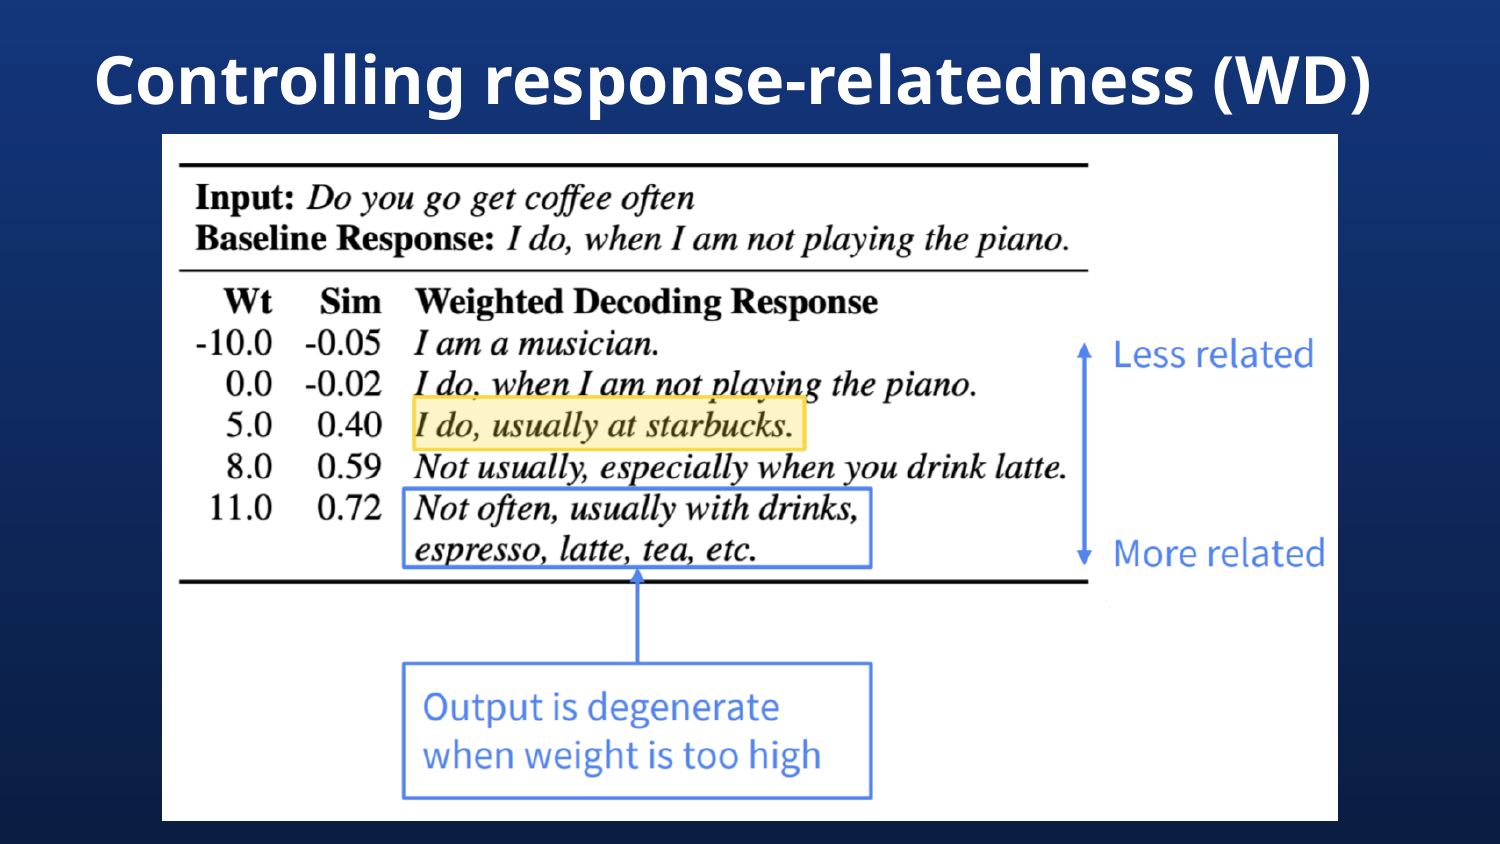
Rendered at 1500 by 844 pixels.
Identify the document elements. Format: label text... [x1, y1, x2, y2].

picture [162, 134, 1338, 822]
title Controlling response-relatedness (WD) [78, 22, 1422, 144]
